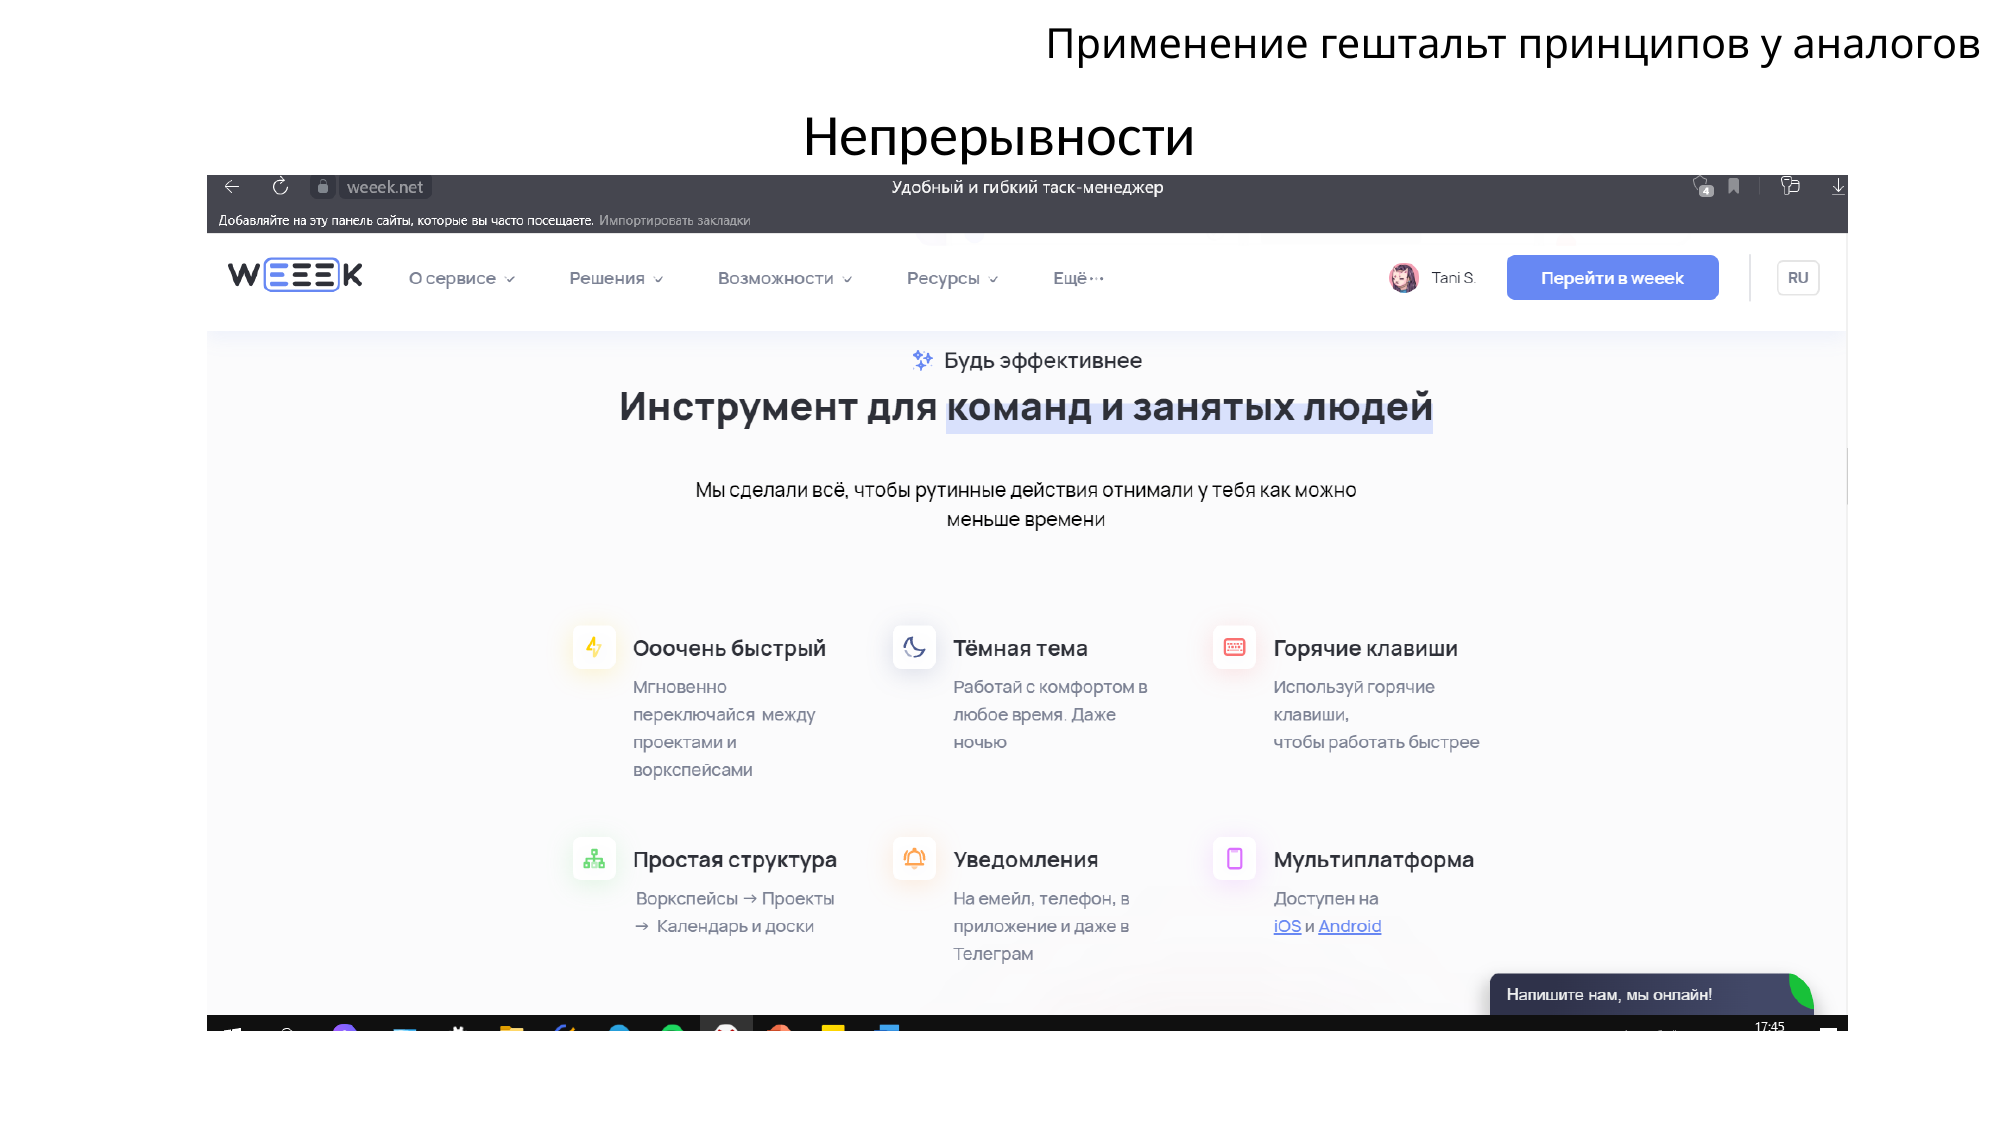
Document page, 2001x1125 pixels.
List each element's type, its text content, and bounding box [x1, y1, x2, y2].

picture [207, 175, 1848, 1031]
text_box Непрерывности [757, 90, 1243, 175]
title Применение гештальт принципов у аналогов [1027, 0, 2000, 91]
